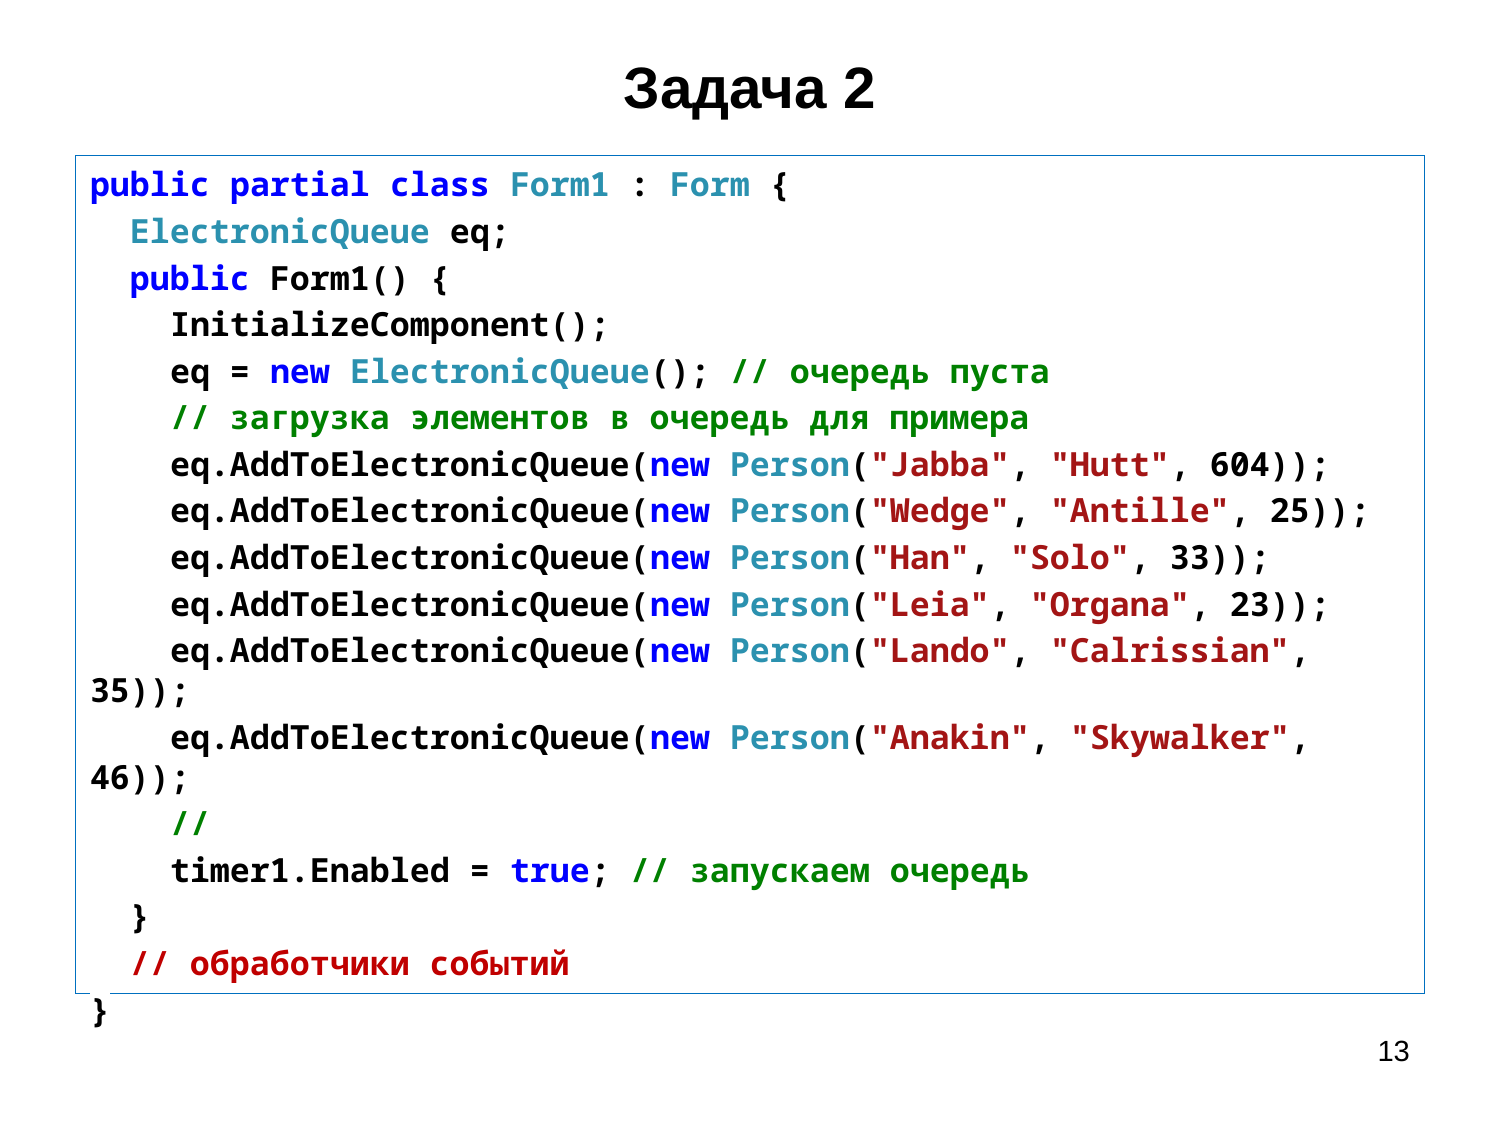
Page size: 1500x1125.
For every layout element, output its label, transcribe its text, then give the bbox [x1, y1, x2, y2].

slide_number 13 [1074, 1024, 1426, 1103]
title Задача 2 [75, 45, 1425, 125]
list public partial class Form1 : Form { ElectronicQueue eq; public Form1() { InitializeComponent(); eq = new ElectronicQueue(); // очередь пуста // загрузка элементов в очередь для примера eq.AddToElectronicQueue(new Person("Jabba", "Hutt", 604)); eq.AddToElectronicQueue(new Person("Wedge", "Antille", 25)); eq.AddToElectronicQueue(new Person("Han", "Solo", 33)); eq.AddToElectronicQueue(new Person("Leia", "Organa", 23)); eq.AddToElectronicQueue(new Person("Lando", "Calrissian", 35)); eq.AddToElectronicQueue(new Person("Anakin", "Skywalker", 46)); // timer1.Enabled = true; // запускаем очередь } // обработчики событий } [75, 155, 1425, 994]
